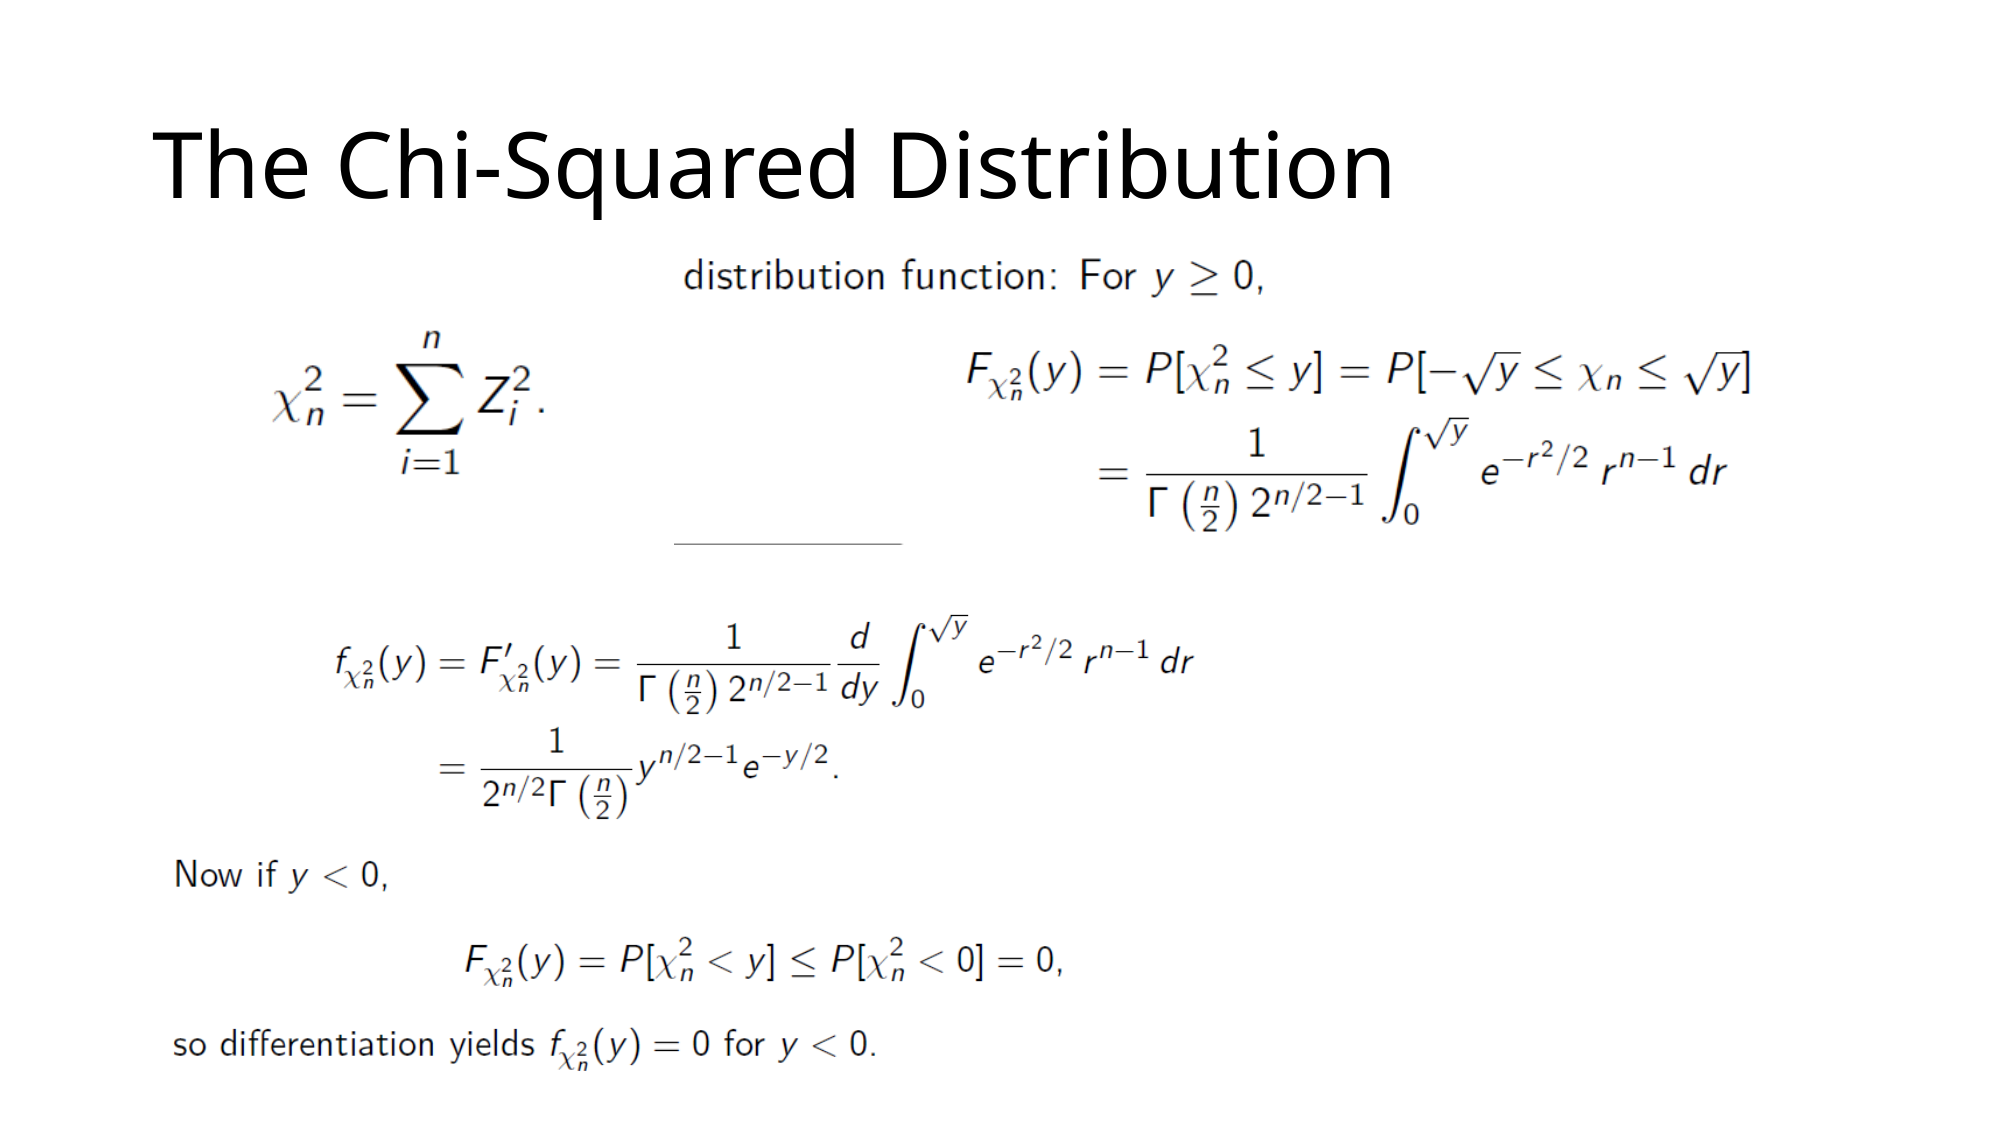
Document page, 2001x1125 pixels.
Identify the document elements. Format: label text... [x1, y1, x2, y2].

picture [159, 580, 1290, 1085]
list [226, 295, 616, 501]
title The Chi-Squared Distribution [137, 59, 1863, 278]
picture [674, 252, 1956, 545]
